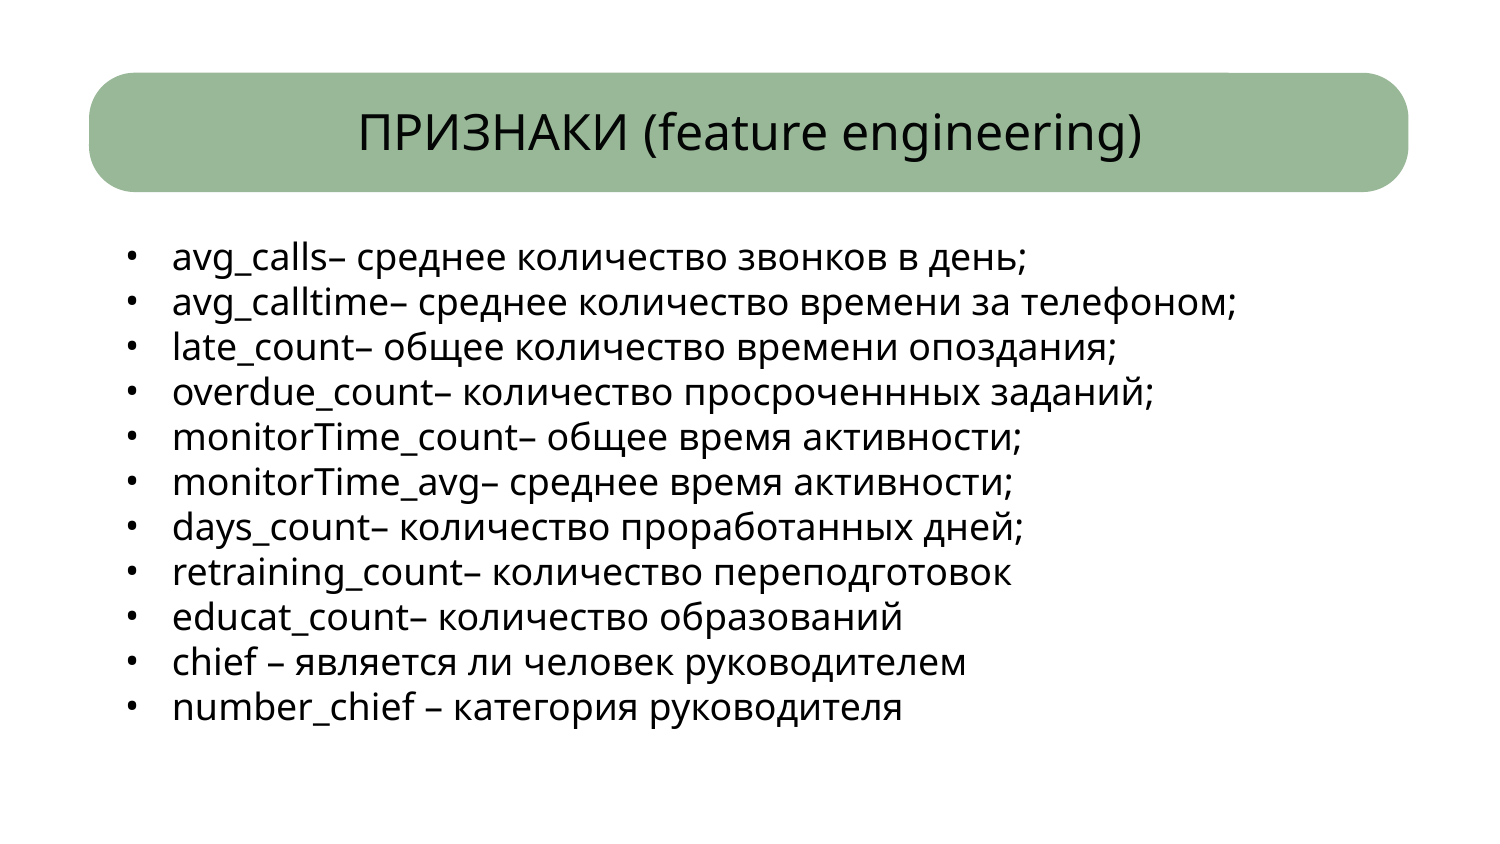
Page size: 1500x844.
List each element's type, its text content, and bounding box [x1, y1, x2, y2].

text_box avg_calls– среднее количество звонков в день; avg_calltime– среднее количество времени за телефоном; late_count– общее количество времени опоздания; overdue_count– количество просроченнных заданий; monitorTime_count– общее время активности; monitorTime_avg– среднее время активности; days_count– количество проработанных дней; retraining_count– количество переподготовок educat_count– количество образований chief – является ли человек руководителем number_chief – категория руководителя [110, 217, 1420, 743]
title ПРИЗНАКИ (feature engineering) [116, 100, 1383, 172]
